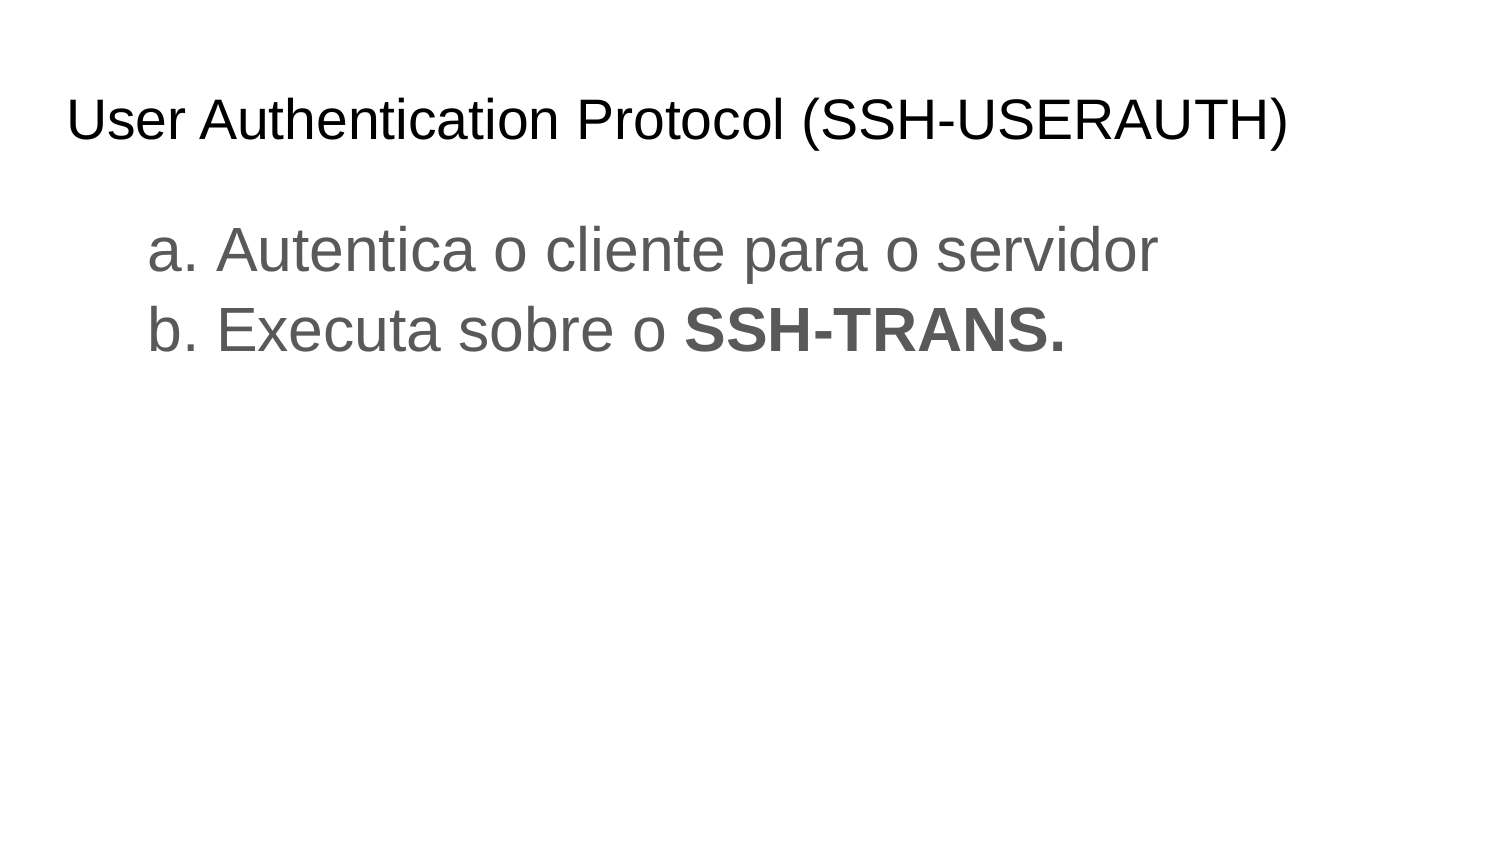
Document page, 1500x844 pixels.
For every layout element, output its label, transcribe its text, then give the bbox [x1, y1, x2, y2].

title User Authentication Protocol (SSH-USERAUTH) [51, 72, 1449, 167]
list Autentica o cliente para o servidor Executa sobre o SSH-TRANS. [51, 189, 1449, 750]
